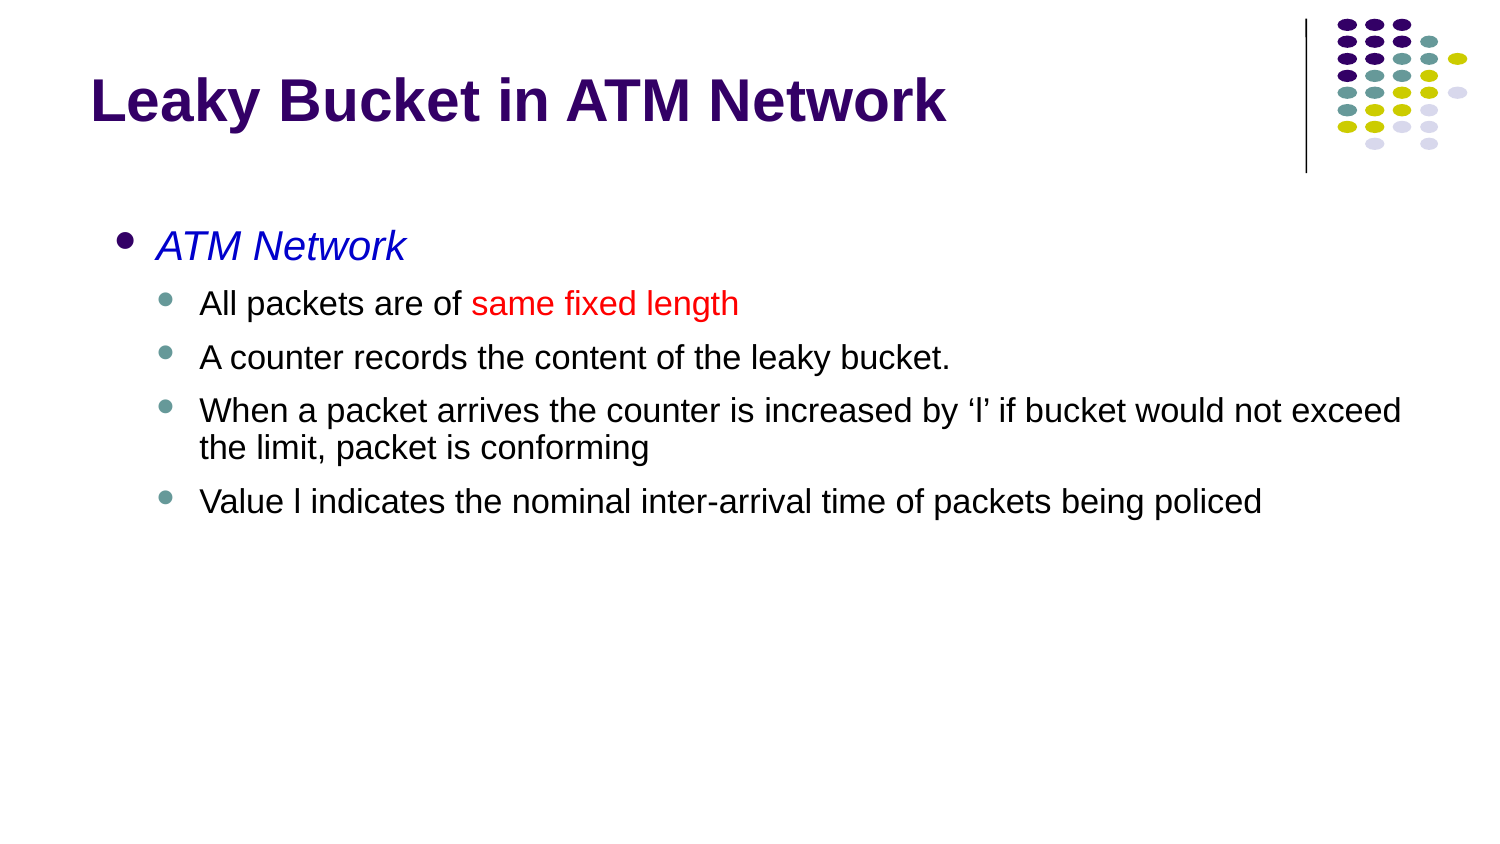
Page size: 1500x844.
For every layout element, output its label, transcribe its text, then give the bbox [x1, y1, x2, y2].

list ATM Network All packets are of same fixed length A counter records the content of the leaky bucket. When a packet arrives the counter is increased by ‘l’ if bucket would not exceed the limit, packet is conforming Value l indicates the nominal inter-arrival time of packets being policed [99, 167, 1445, 559]
title Leaky Bucket in ATM Network [75, 15, 1313, 141]
